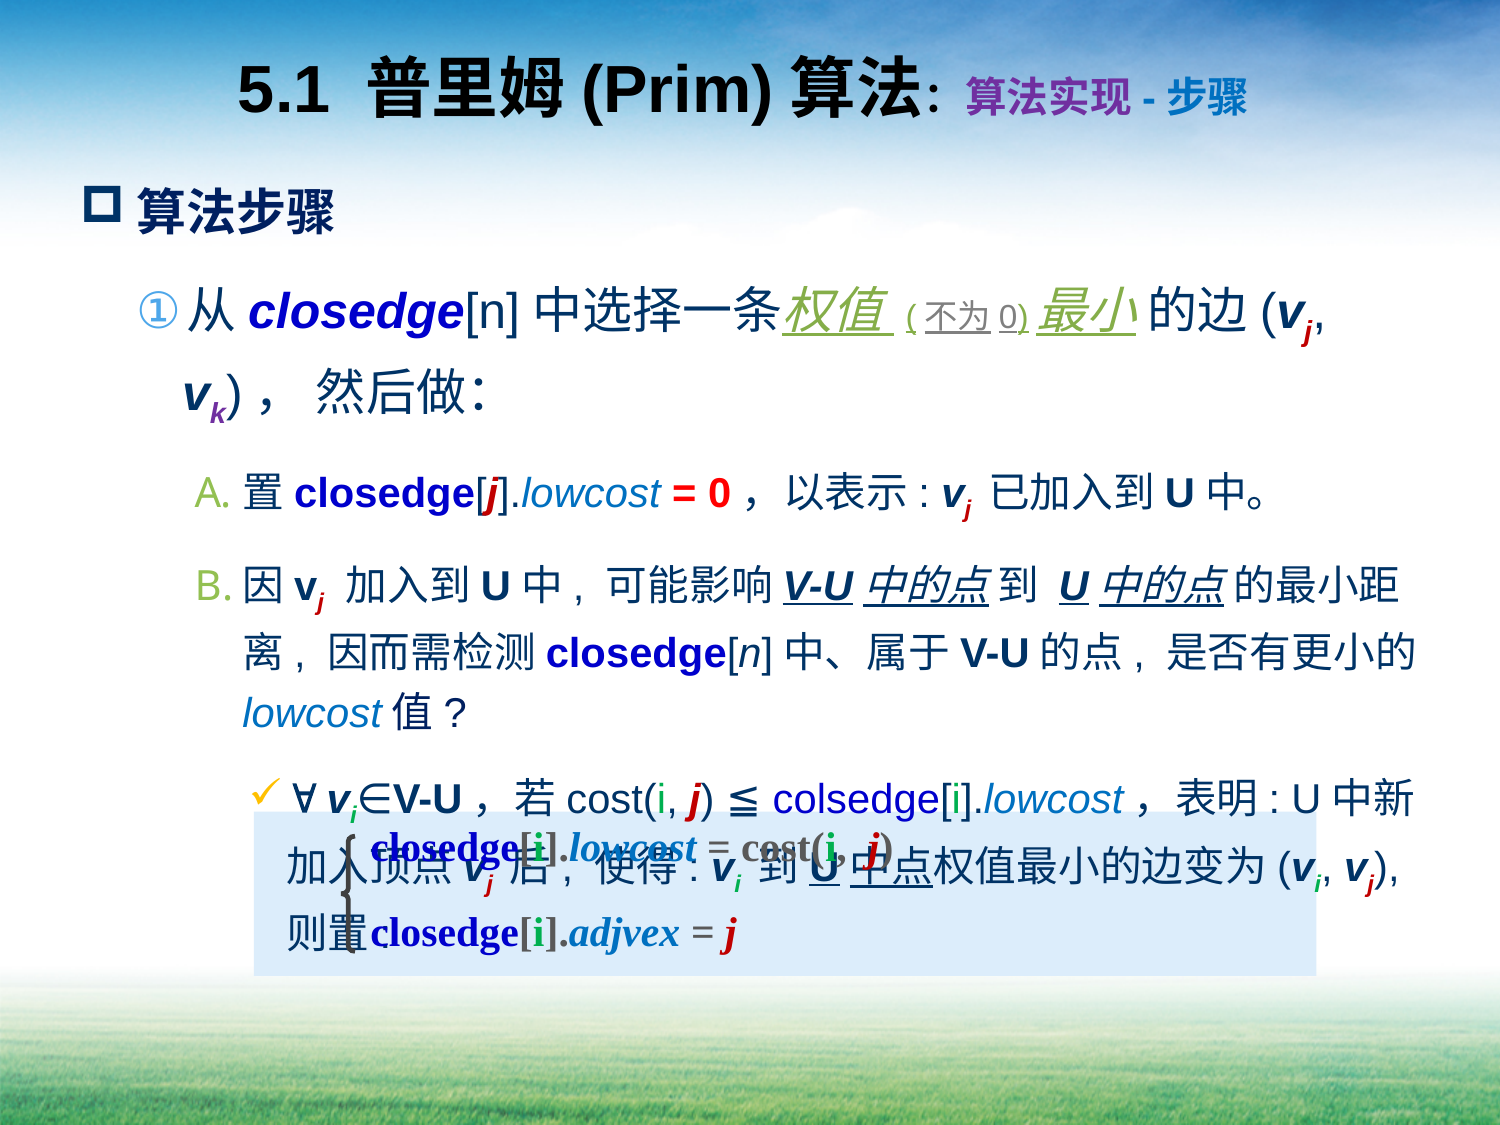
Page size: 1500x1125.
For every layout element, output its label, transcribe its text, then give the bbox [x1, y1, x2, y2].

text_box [341, 808, 1117, 967]
title 5.1 普里姆(Prim)算法：算法实现-步骤 [162, 45, 1325, 126]
list 算法步骤 从closedge[n]中选择一条权值 (不为0)最小 的边(vj, vk)， 然后做： 置closedge[j].lowcost = 0，以表示: vj 已加入到U中。 因vj 加入到U中, 可能影响V-U中的点 到 U中的点 的最小距离, 因而需检测closedge[n]中、属于V-U的点, 是否有更小的lowcost值?  vi∈V-U，若cost(i, j) ≦ colsedge[i].lowcost，表明: U中新加入顶点vj 后, 使得: vi 到U中点权值最小的边变为(vi, vj), 则置: 重复① n-1次，即可得到最终的最小生成树。 [64, 160, 1459, 1050]
picture [0, 0, 1500, 1125]
